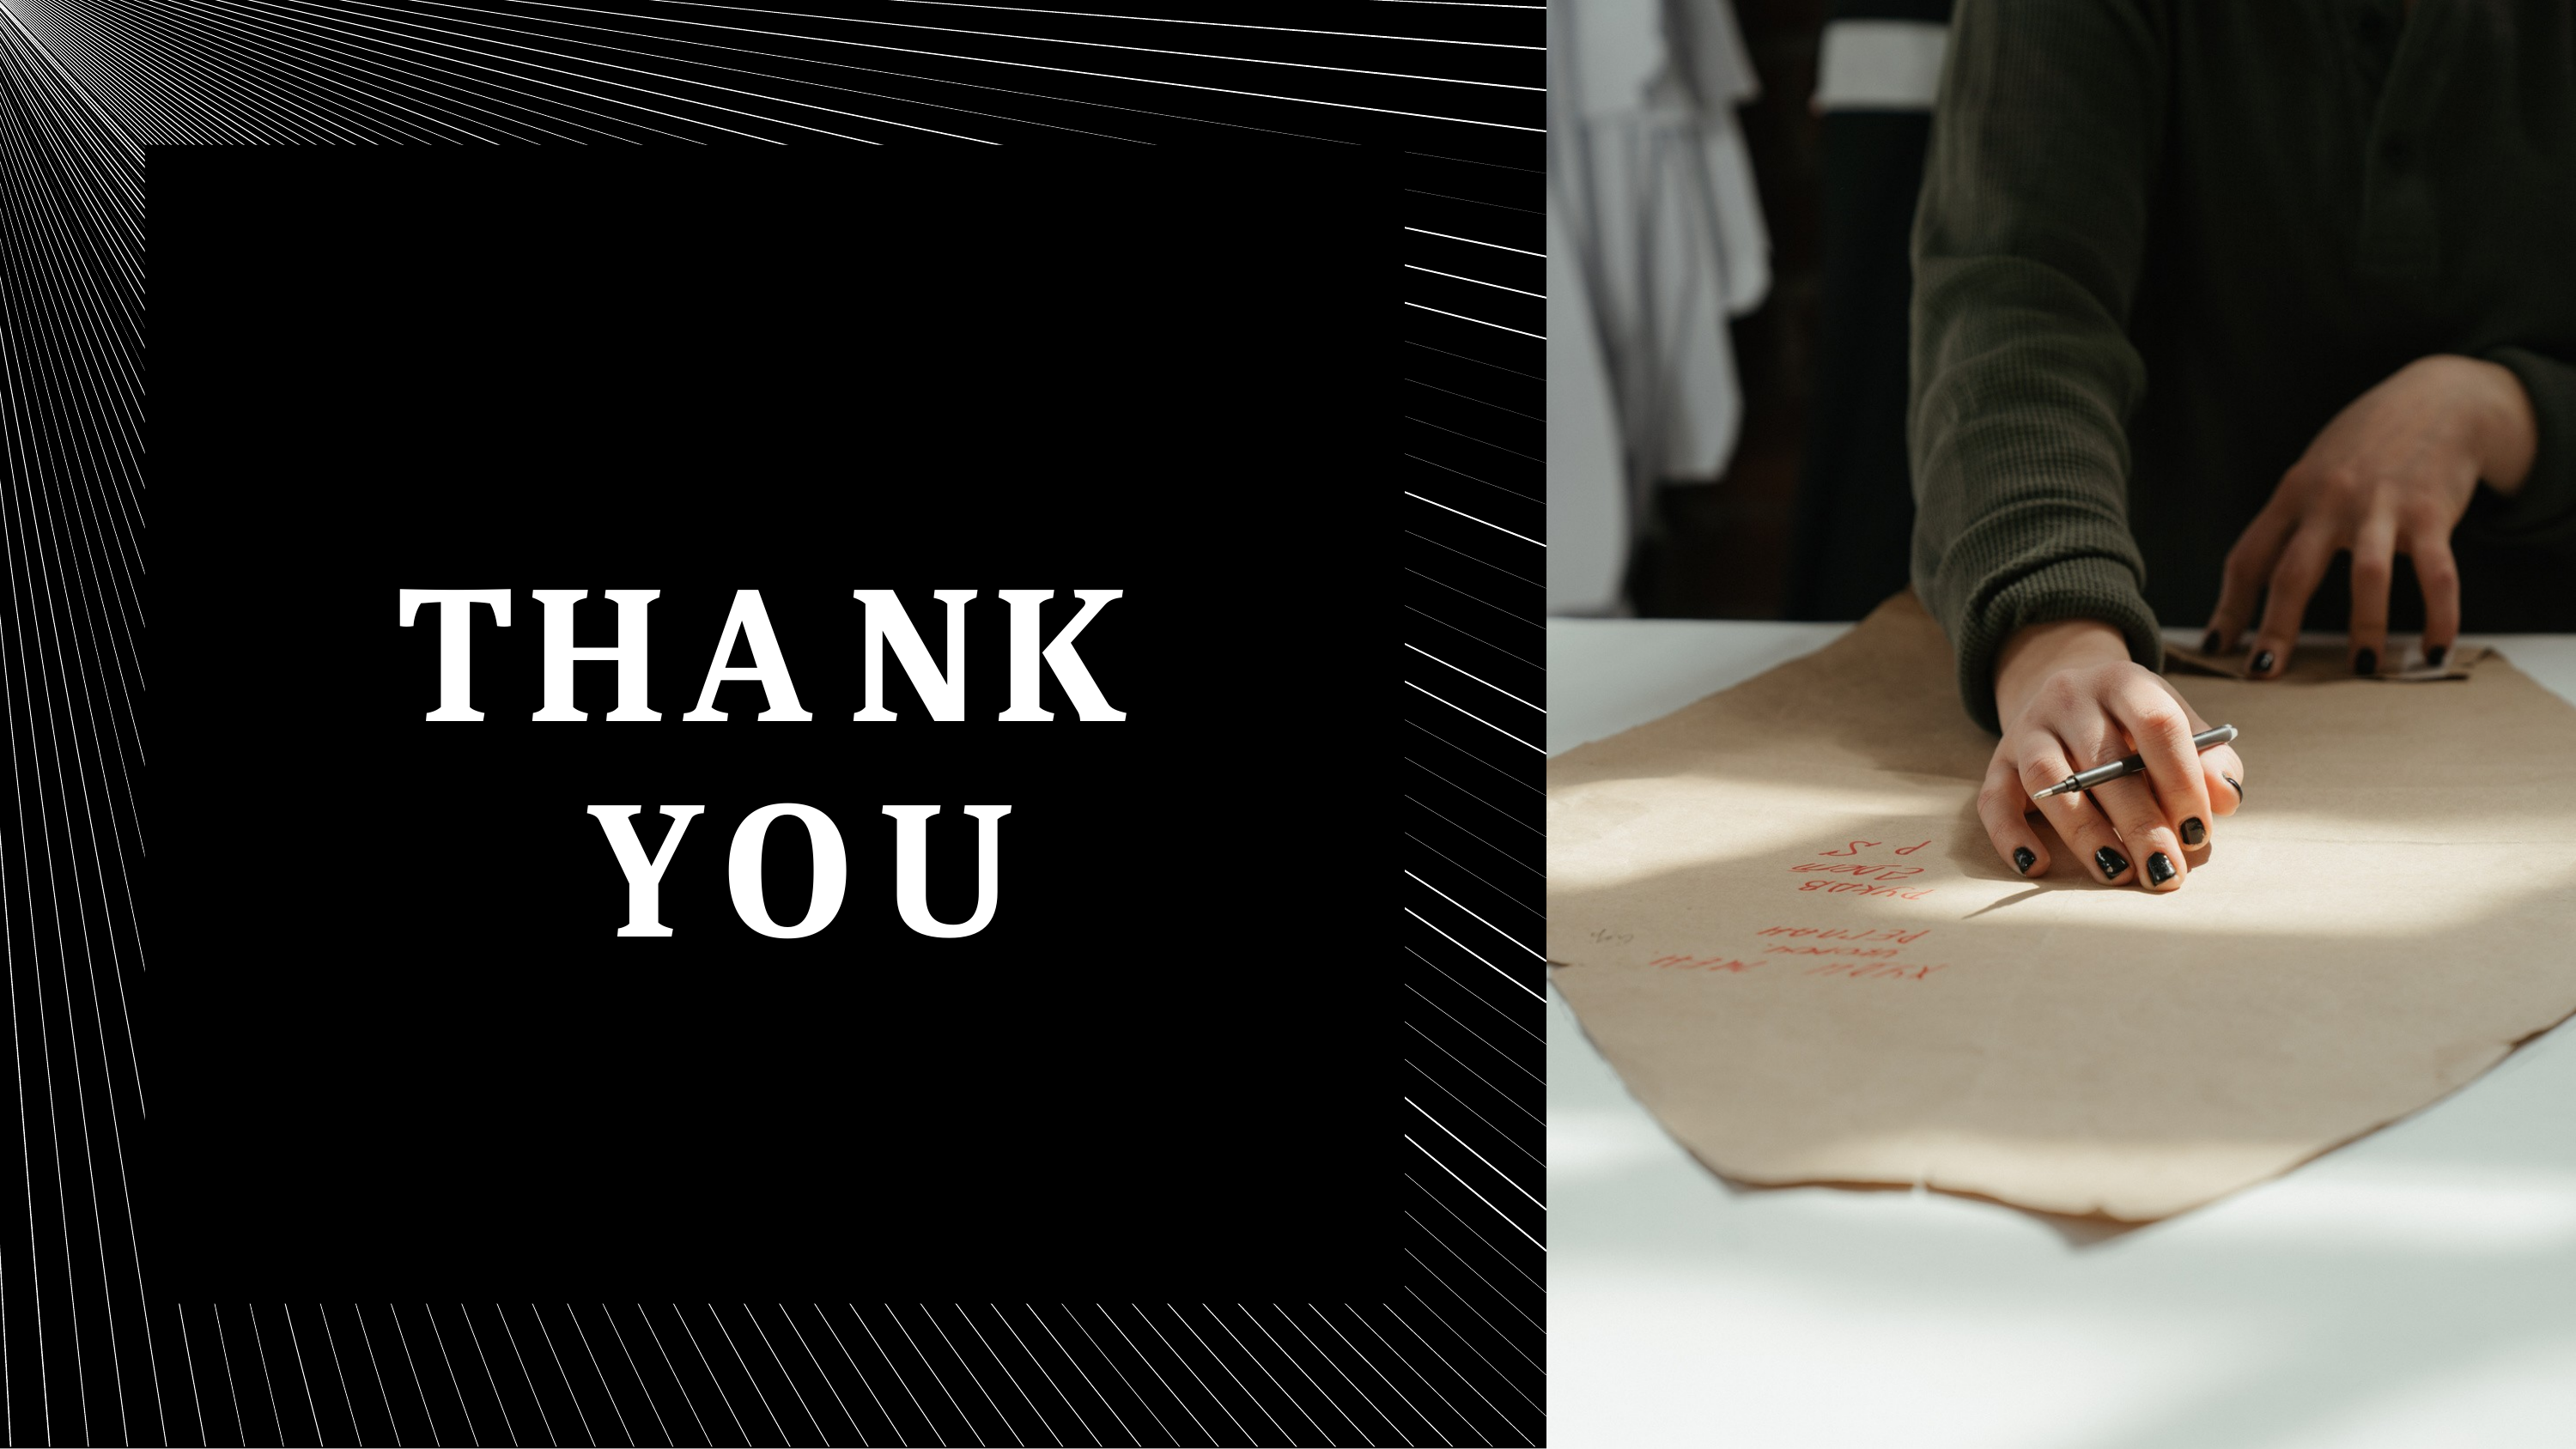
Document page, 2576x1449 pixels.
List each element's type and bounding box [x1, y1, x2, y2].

text_box [0, 0, 2576, 1449]
